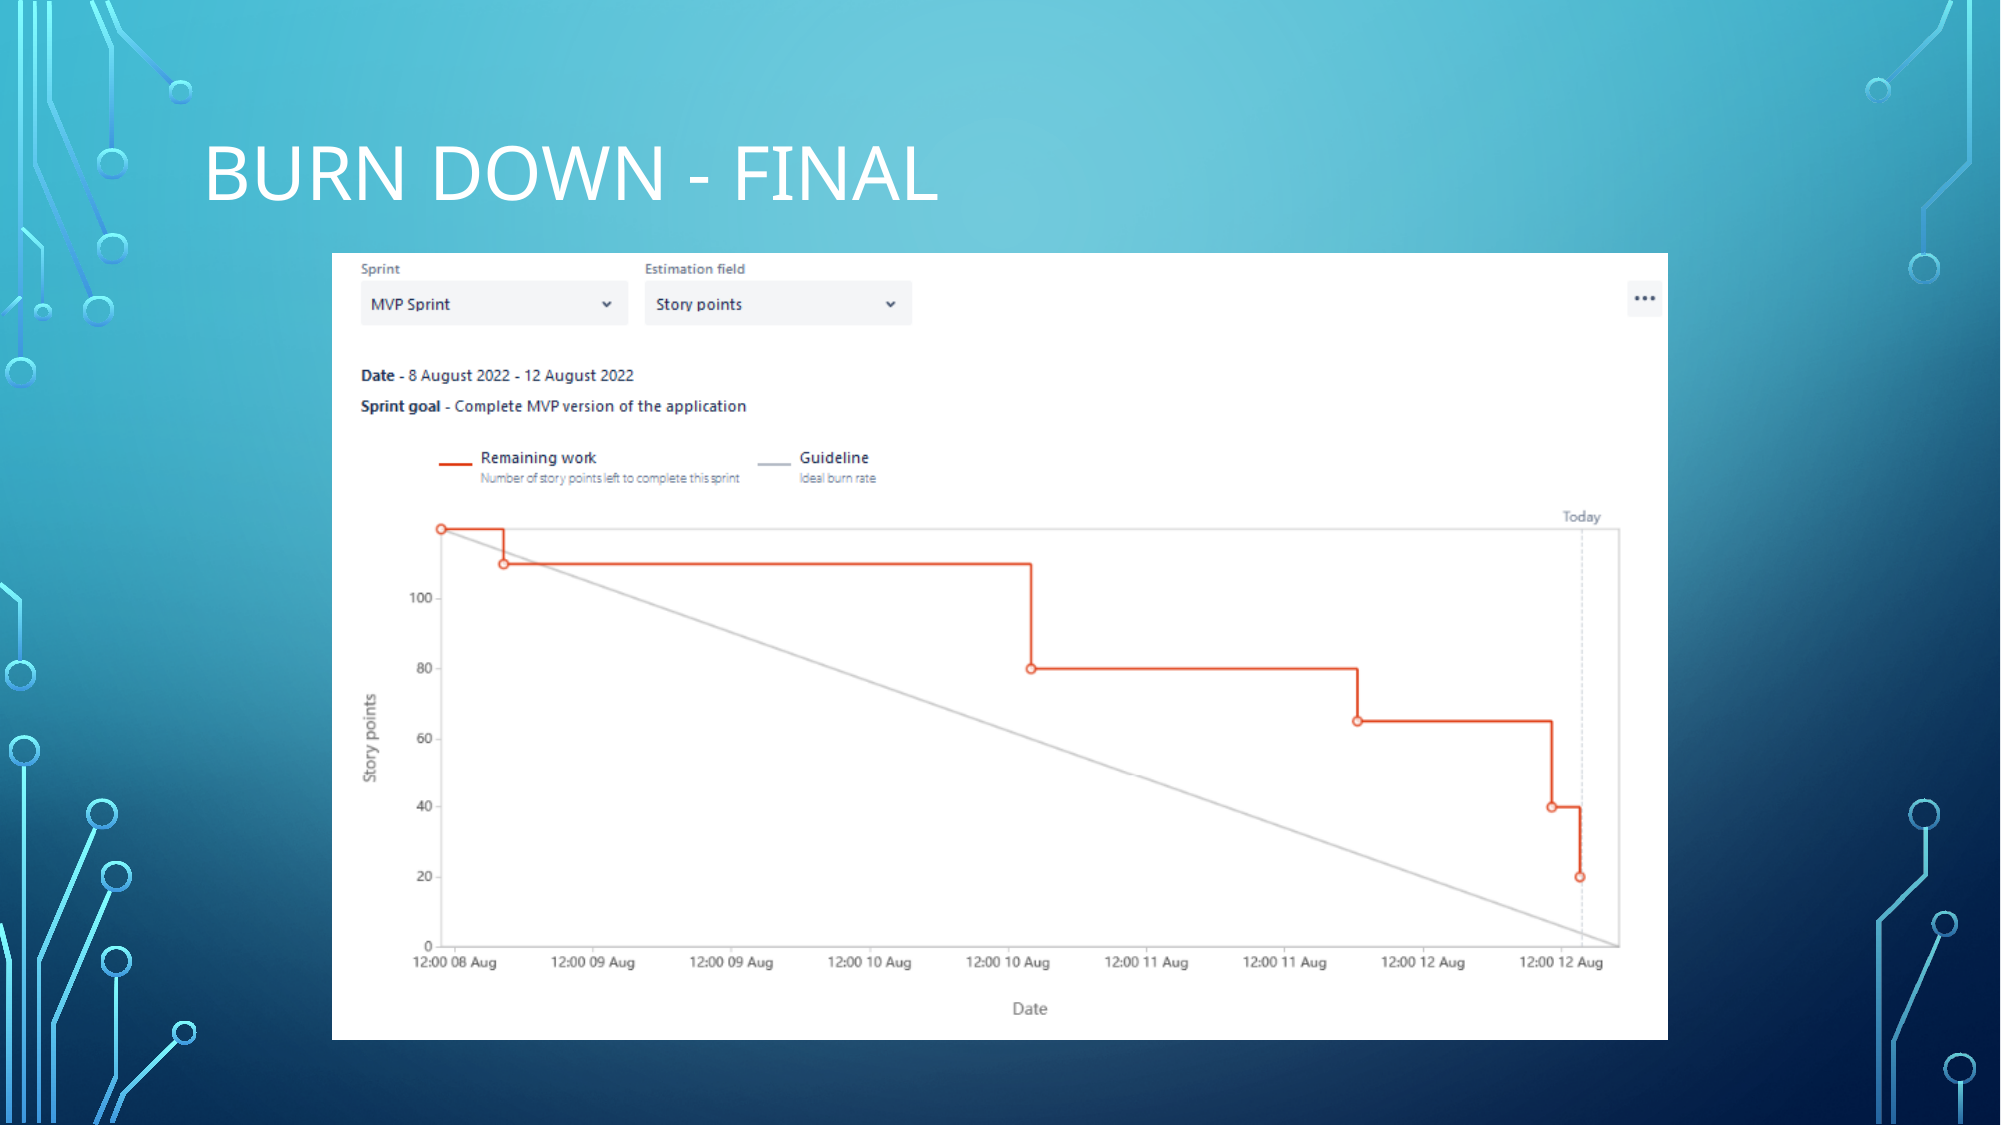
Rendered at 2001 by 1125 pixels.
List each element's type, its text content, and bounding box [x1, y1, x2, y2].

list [331, 252, 1669, 1040]
title Burn down - final [187, 54, 1813, 298]
